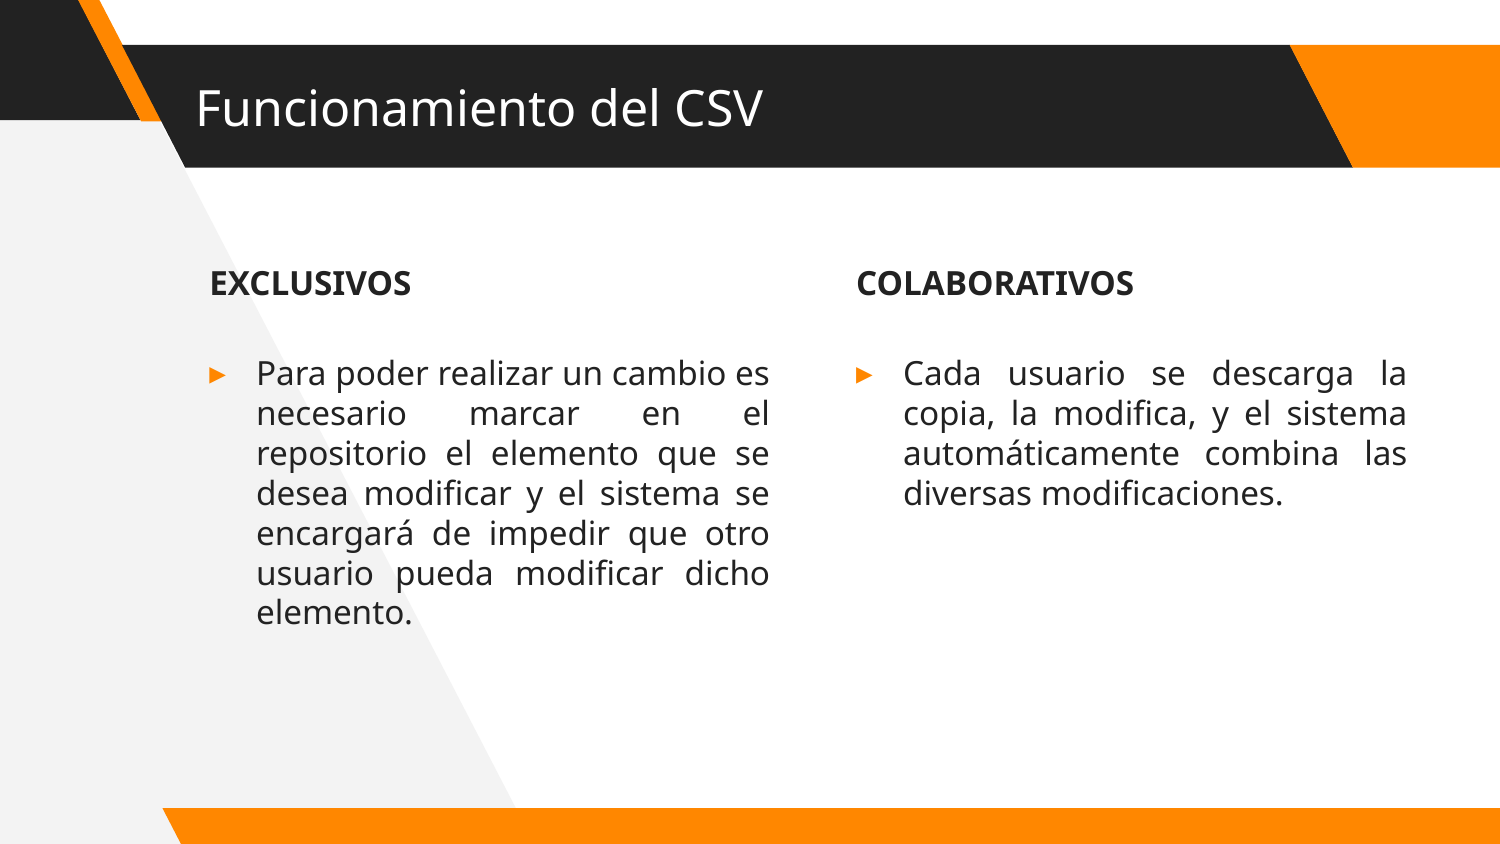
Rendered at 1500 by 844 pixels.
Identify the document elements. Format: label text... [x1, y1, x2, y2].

list COLABORATIVOS Cada usuario se descarga la copia, la modifica, y el sistema automáticamente combina las diversas modificaciones. [841, 247, 1424, 542]
title Funcionamiento del CSV [180, 44, 1424, 168]
list EXCLUSIVOS Para poder realizar un cambio es necesario marcar en el repositorio el elemento que se desea modificar y el sistema se encargará de impedir que otro usuario pueda modificar dicho elemento. [194, 247, 786, 542]
